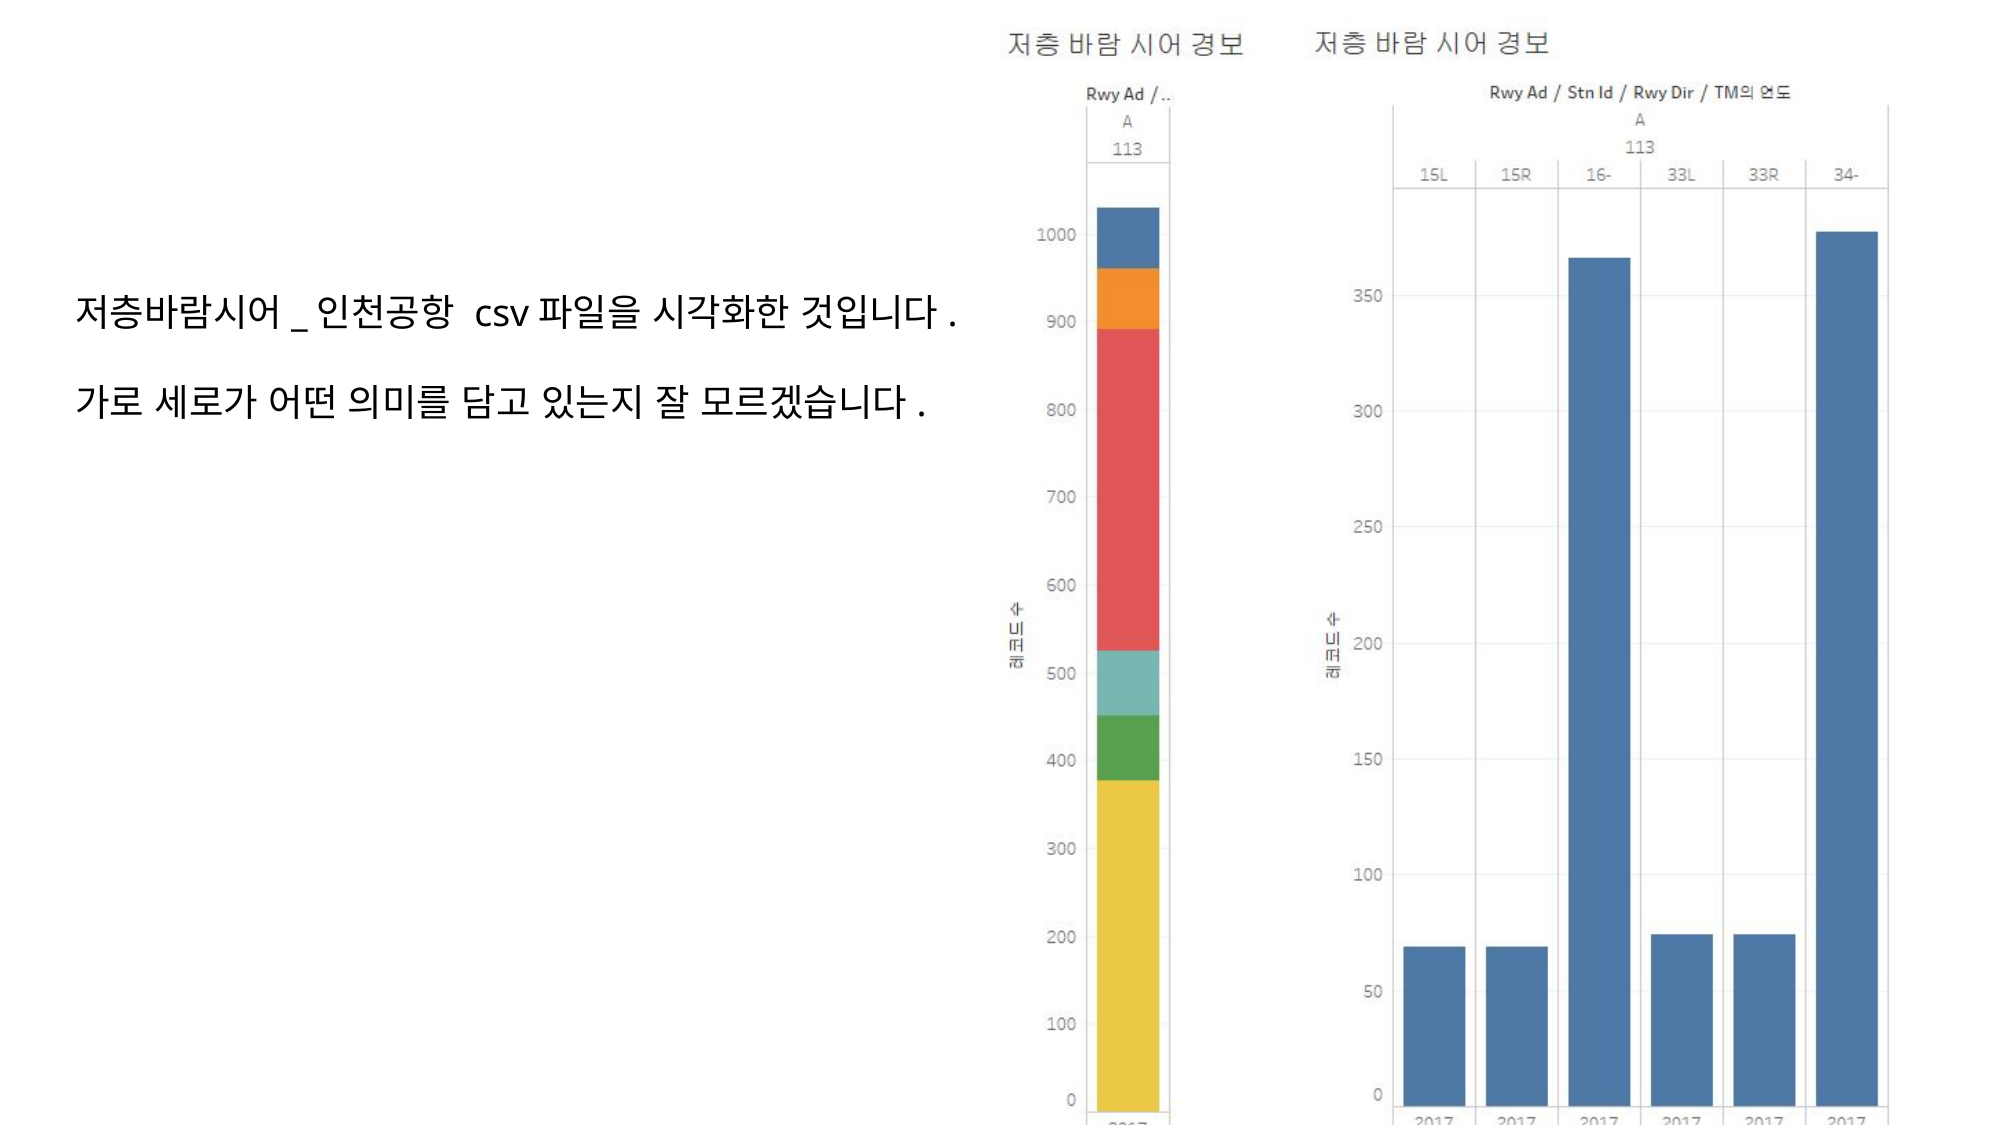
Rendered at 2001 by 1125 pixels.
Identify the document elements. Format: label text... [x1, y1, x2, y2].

picture [999, 16, 1284, 1125]
picture [1306, 16, 1940, 1125]
text_box 저층바람시어_인천공항 csv파일을 시각화한 것입니다. 가로 세로가 어떤 의미를 담고 있는지 잘 모르겠습니다. [60, 281, 999, 432]
